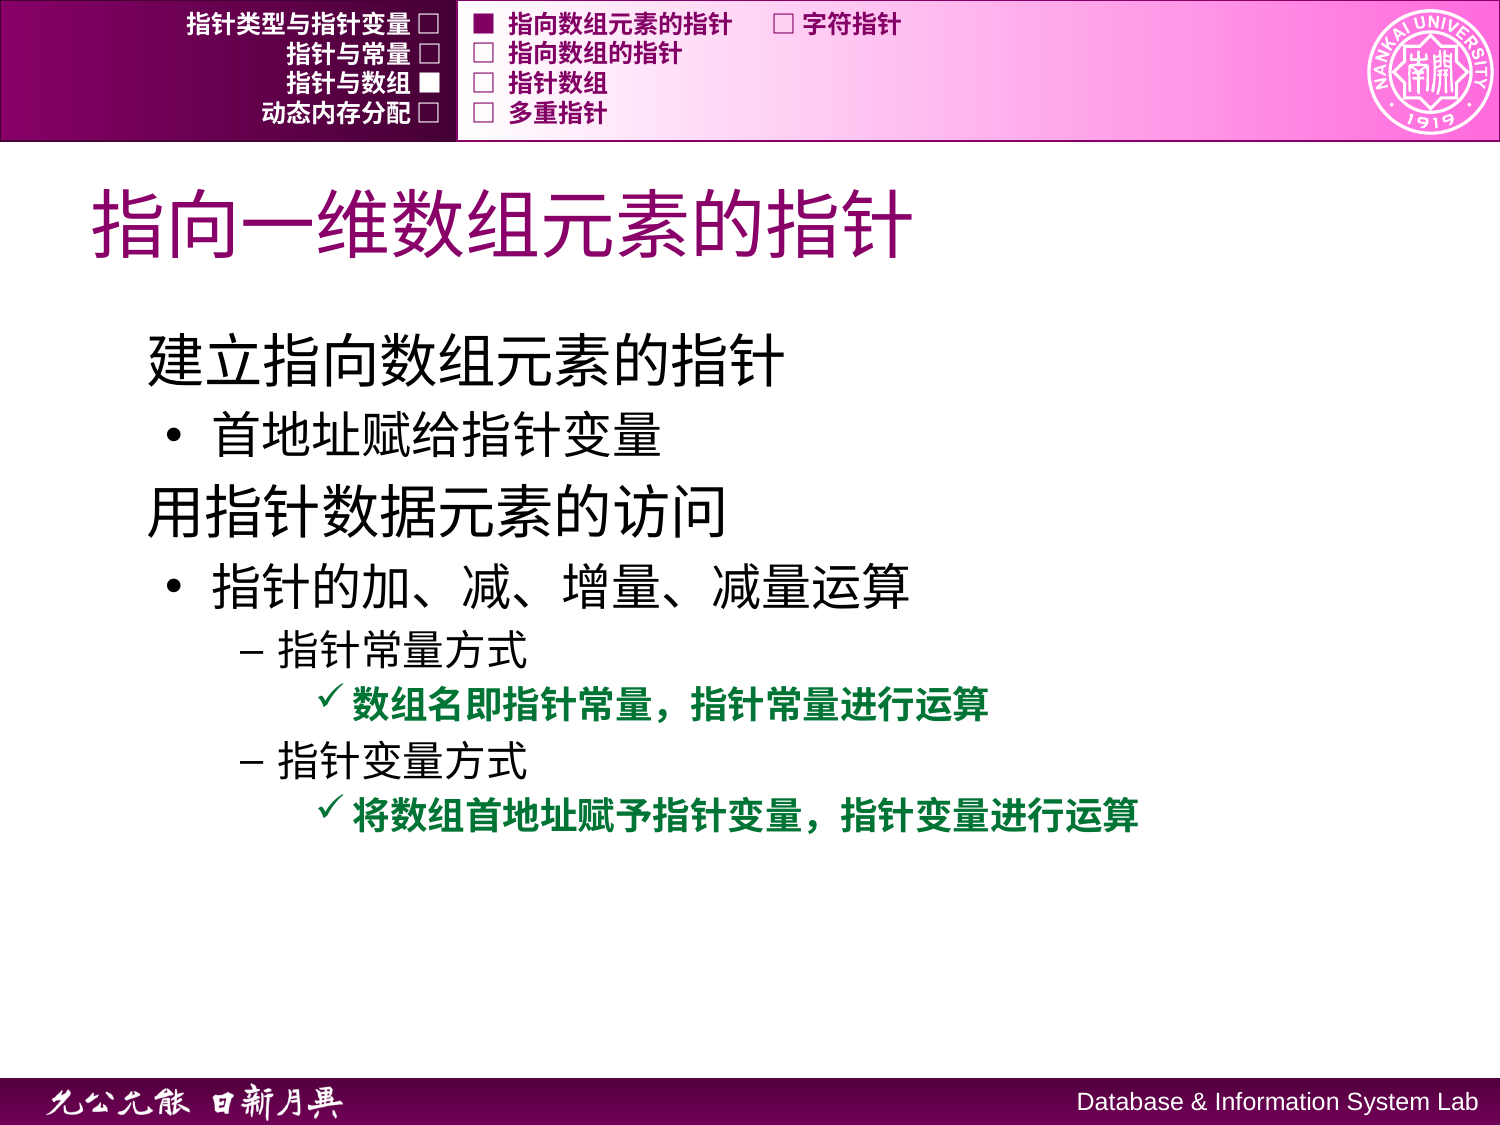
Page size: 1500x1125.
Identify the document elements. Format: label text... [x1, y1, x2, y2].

list 建立指向数组元素的指针 首地址赋给指针变量 用指针数据元素的访问 指针的加、减、增量、减量运算 指针常量方式 数组名即指针常量，指针常量进行运算 指针变量方式 将数组首地址赋予指针变量，指针变量进行运算 [74, 316, 1426, 1055]
text_box 动态内存分配 □ [0, 95, 455, 129]
text_box 指针与常量 □ [0, 36, 455, 66]
text_box □ 指向数组的指针 [455, 36, 1361, 66]
text_box 指针与数组 ■ [0, 66, 455, 95]
text_box □ 指针数组 [455, 66, 1361, 95]
text_box ■ 指向数组元素的指针 □ 字符指针 [455, 7, 1361, 36]
picture [35, 1081, 356, 1122]
title 指向一维数组元素的指针 [74, 163, 1426, 282]
text_box 指针类型与指针变量 □ [0, 7, 455, 36]
text_box □ 多重指针 [455, 95, 1361, 129]
